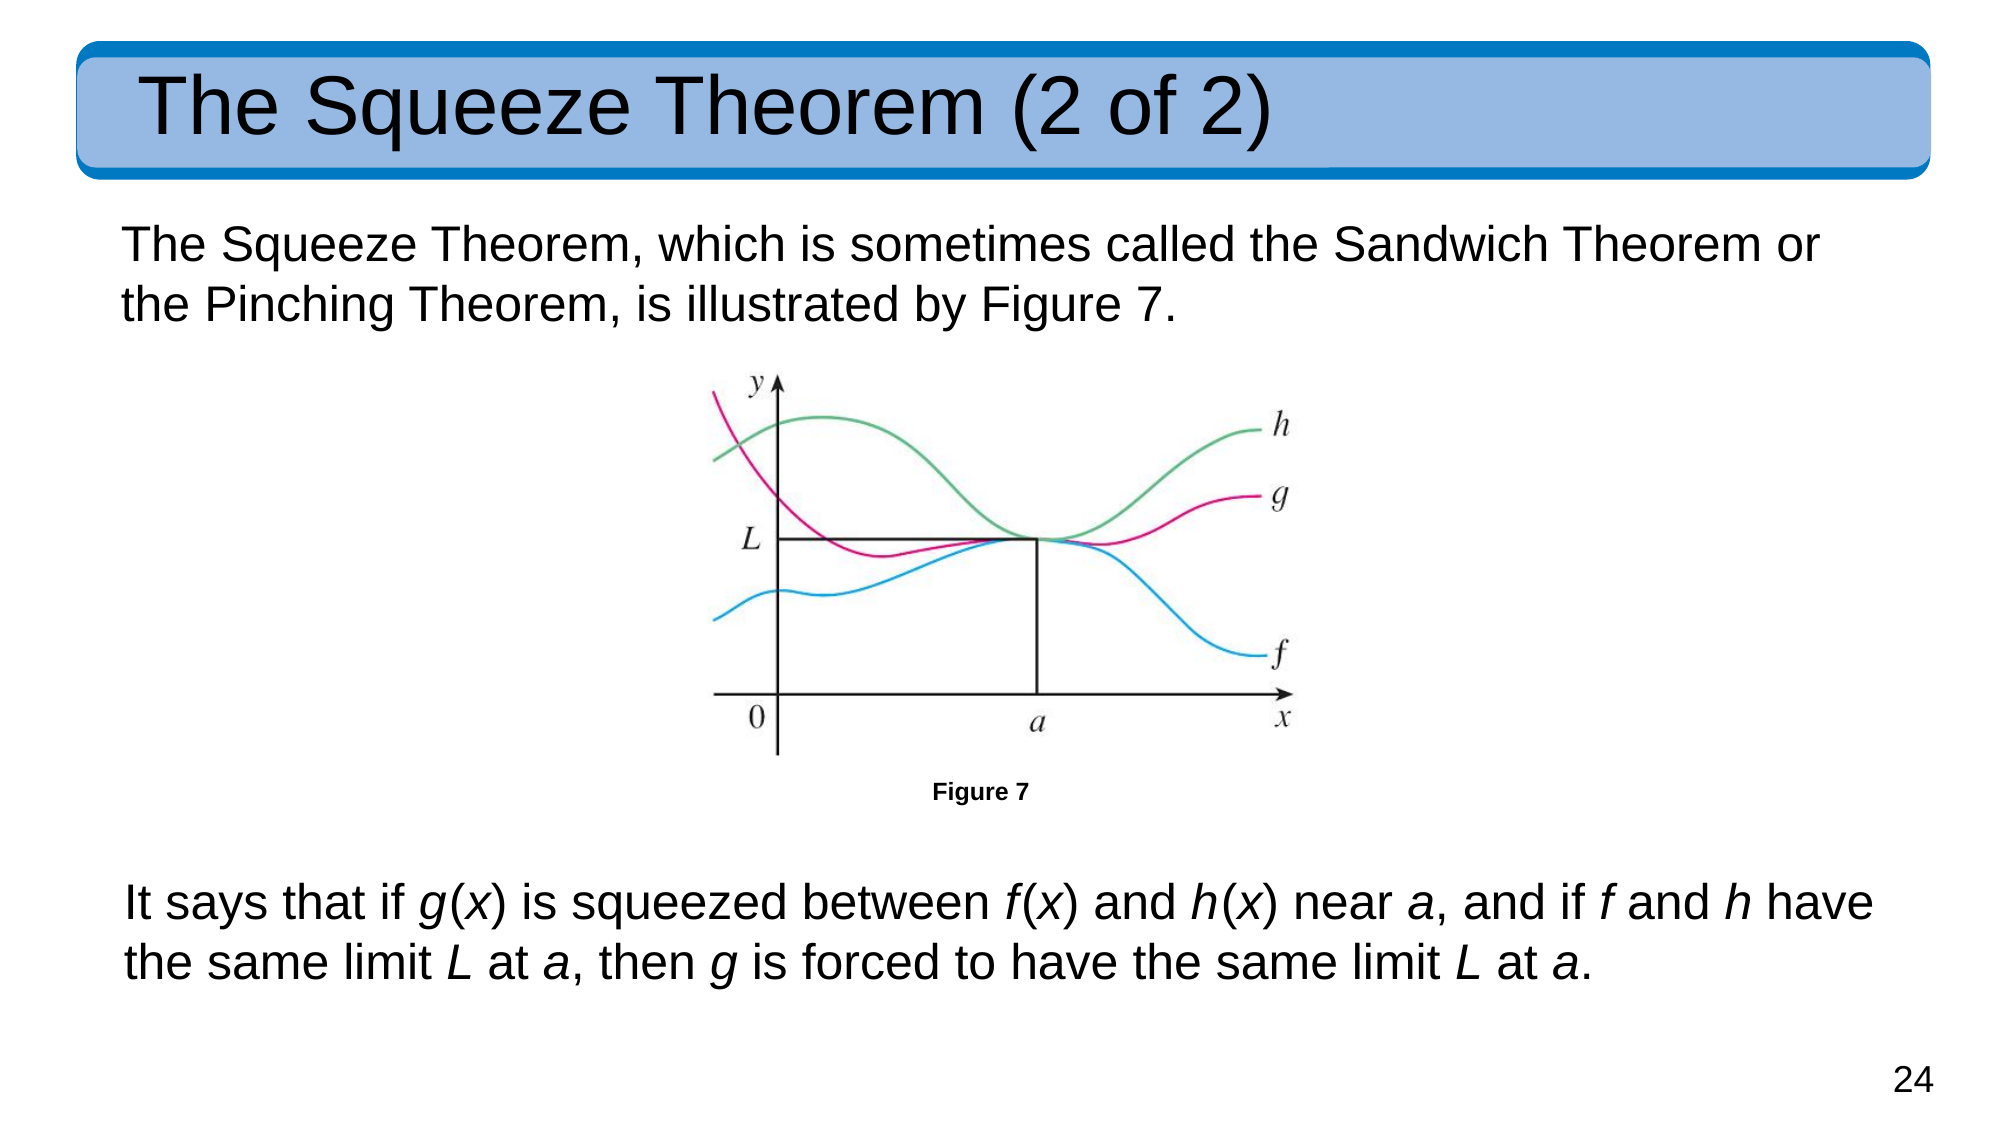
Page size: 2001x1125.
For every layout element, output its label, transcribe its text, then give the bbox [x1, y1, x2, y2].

title The Squeeze Theorem (2 of 2) [138, 62, 1863, 173]
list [689, 362, 1300, 766]
list The Squeeze Theorem, which is sometimes called the Sandwich Theorem or the Pinching Theorem, is illustrated by Figure 7. [120, 211, 1880, 340]
list Figure 7 [932, 778, 1067, 819]
list It says that if g (x) is squeezed between f (x) and h (x) near a, and if f and h have the same limit L at a, then g is forced to have the same limit L at a. [123, 869, 1883, 1031]
